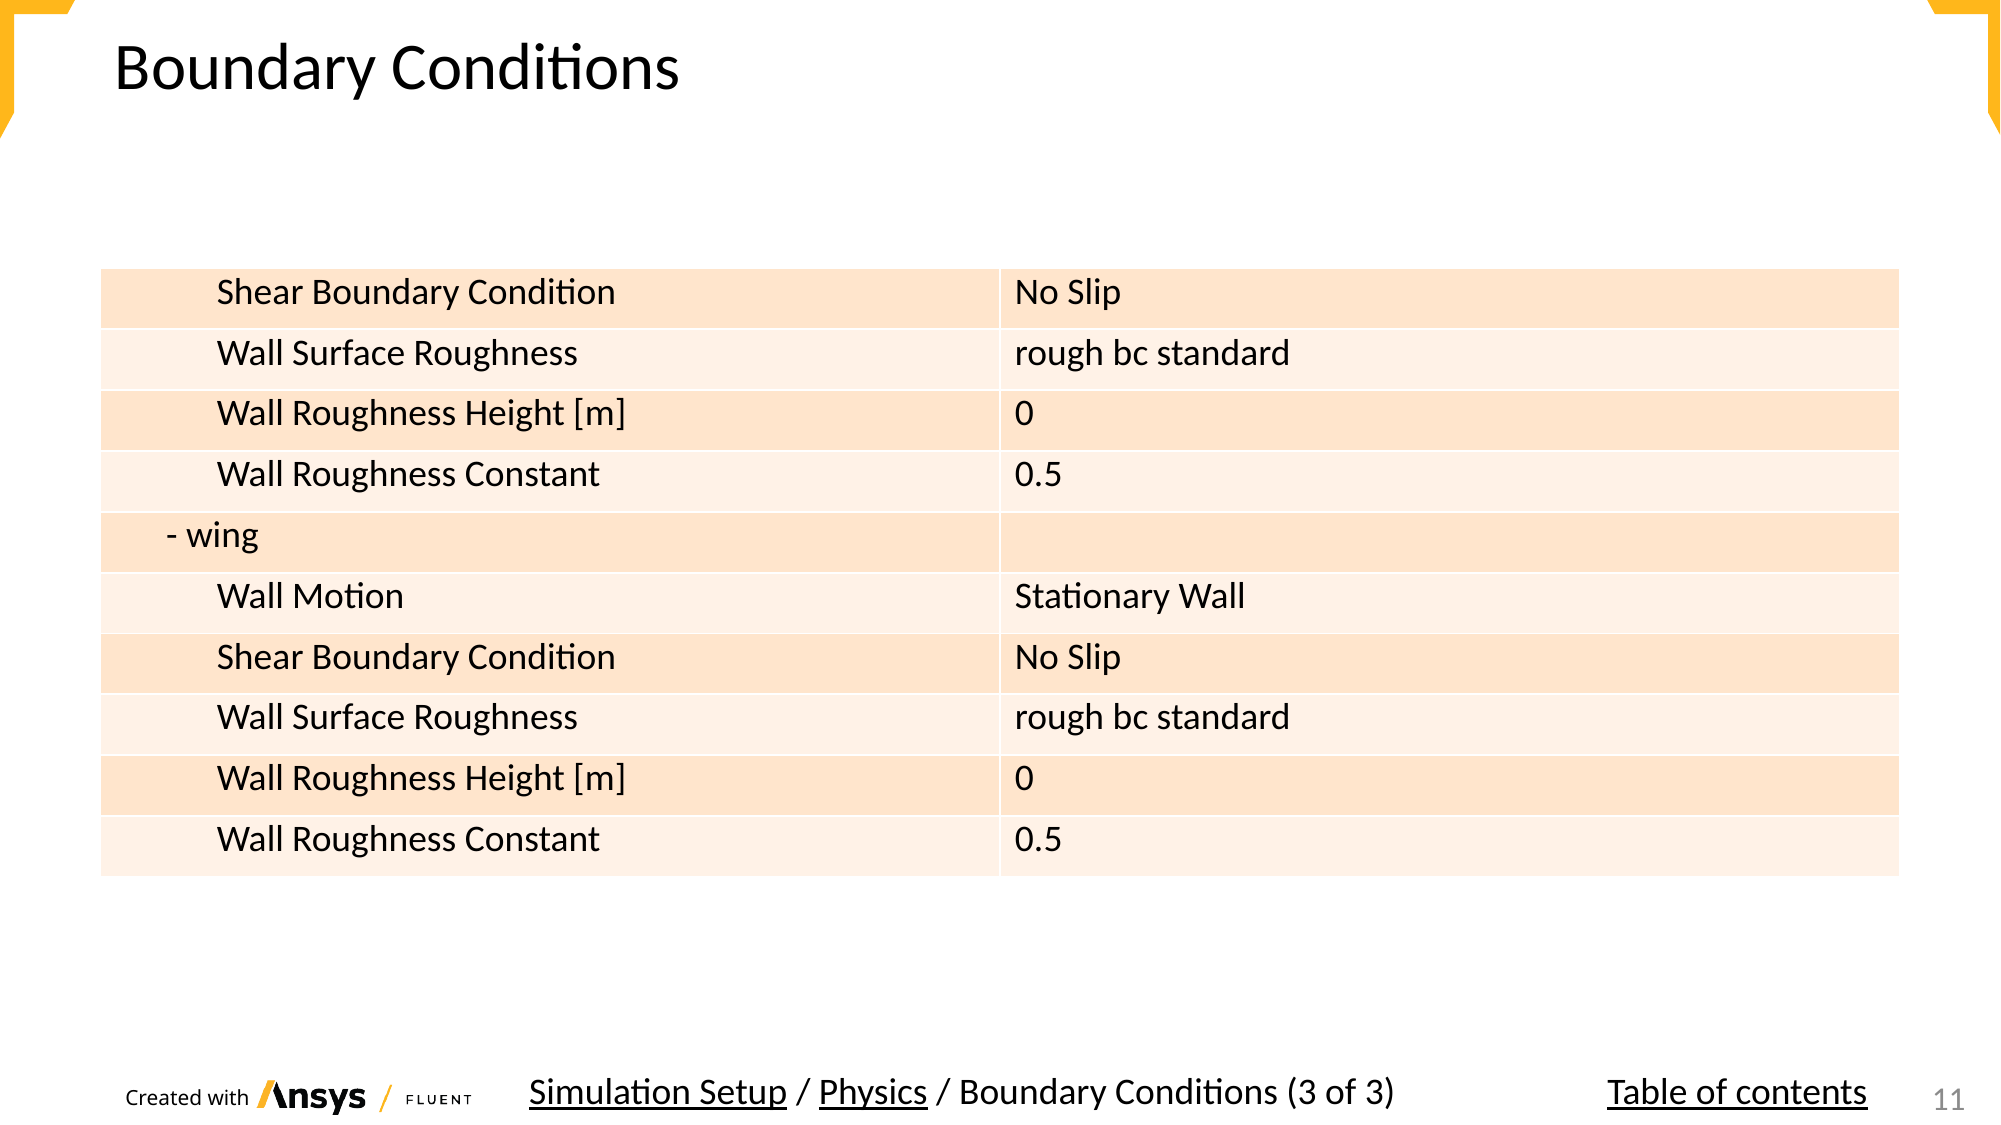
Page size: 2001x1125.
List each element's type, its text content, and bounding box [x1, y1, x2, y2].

table_cell 0 [1001, 391, 1899, 450]
table_cell Wall Roughness Height [m] [101, 391, 999, 450]
table_cell Wall Roughness Constant [101, 817, 999, 876]
table_cell Wall Roughness Height [m] [101, 756, 999, 815]
slide_number 14 [1905, 1077, 1981, 1118]
table_cell 0.5 [1001, 452, 1899, 511]
table_cell Wall Surface Roughness [101, 695, 999, 754]
table_cell No Slip [1001, 634, 1899, 693]
picture [256, 1080, 474, 1115]
title Boundary Conditions [99, 24, 1900, 95]
table_cell Shear Boundary Condition [101, 634, 999, 693]
table_header No Slip [1001, 269, 1899, 328]
table_cell rough bc standard [1001, 695, 1899, 754]
table_cell Wall Motion [101, 574, 999, 633]
list Simulation Setup / Physics / Boundary Conditions (3 of 3) [514, 1065, 1587, 1118]
table_cell Stationary Wall [1001, 574, 1899, 633]
table_cell - wing [101, 513, 999, 572]
list Table of contents [1592, 1065, 1901, 1117]
table_header Shear Boundary Condition [101, 269, 999, 328]
table_cell 0 [1001, 756, 1899, 815]
table_cell 0.5 [1001, 817, 1899, 876]
table_cell [1001, 513, 1899, 572]
table_cell Wall Roughness Constant [101, 452, 999, 511]
table_cell Wall Surface Roughness [101, 330, 999, 389]
table_cell rough bc standard [1001, 330, 1899, 389]
